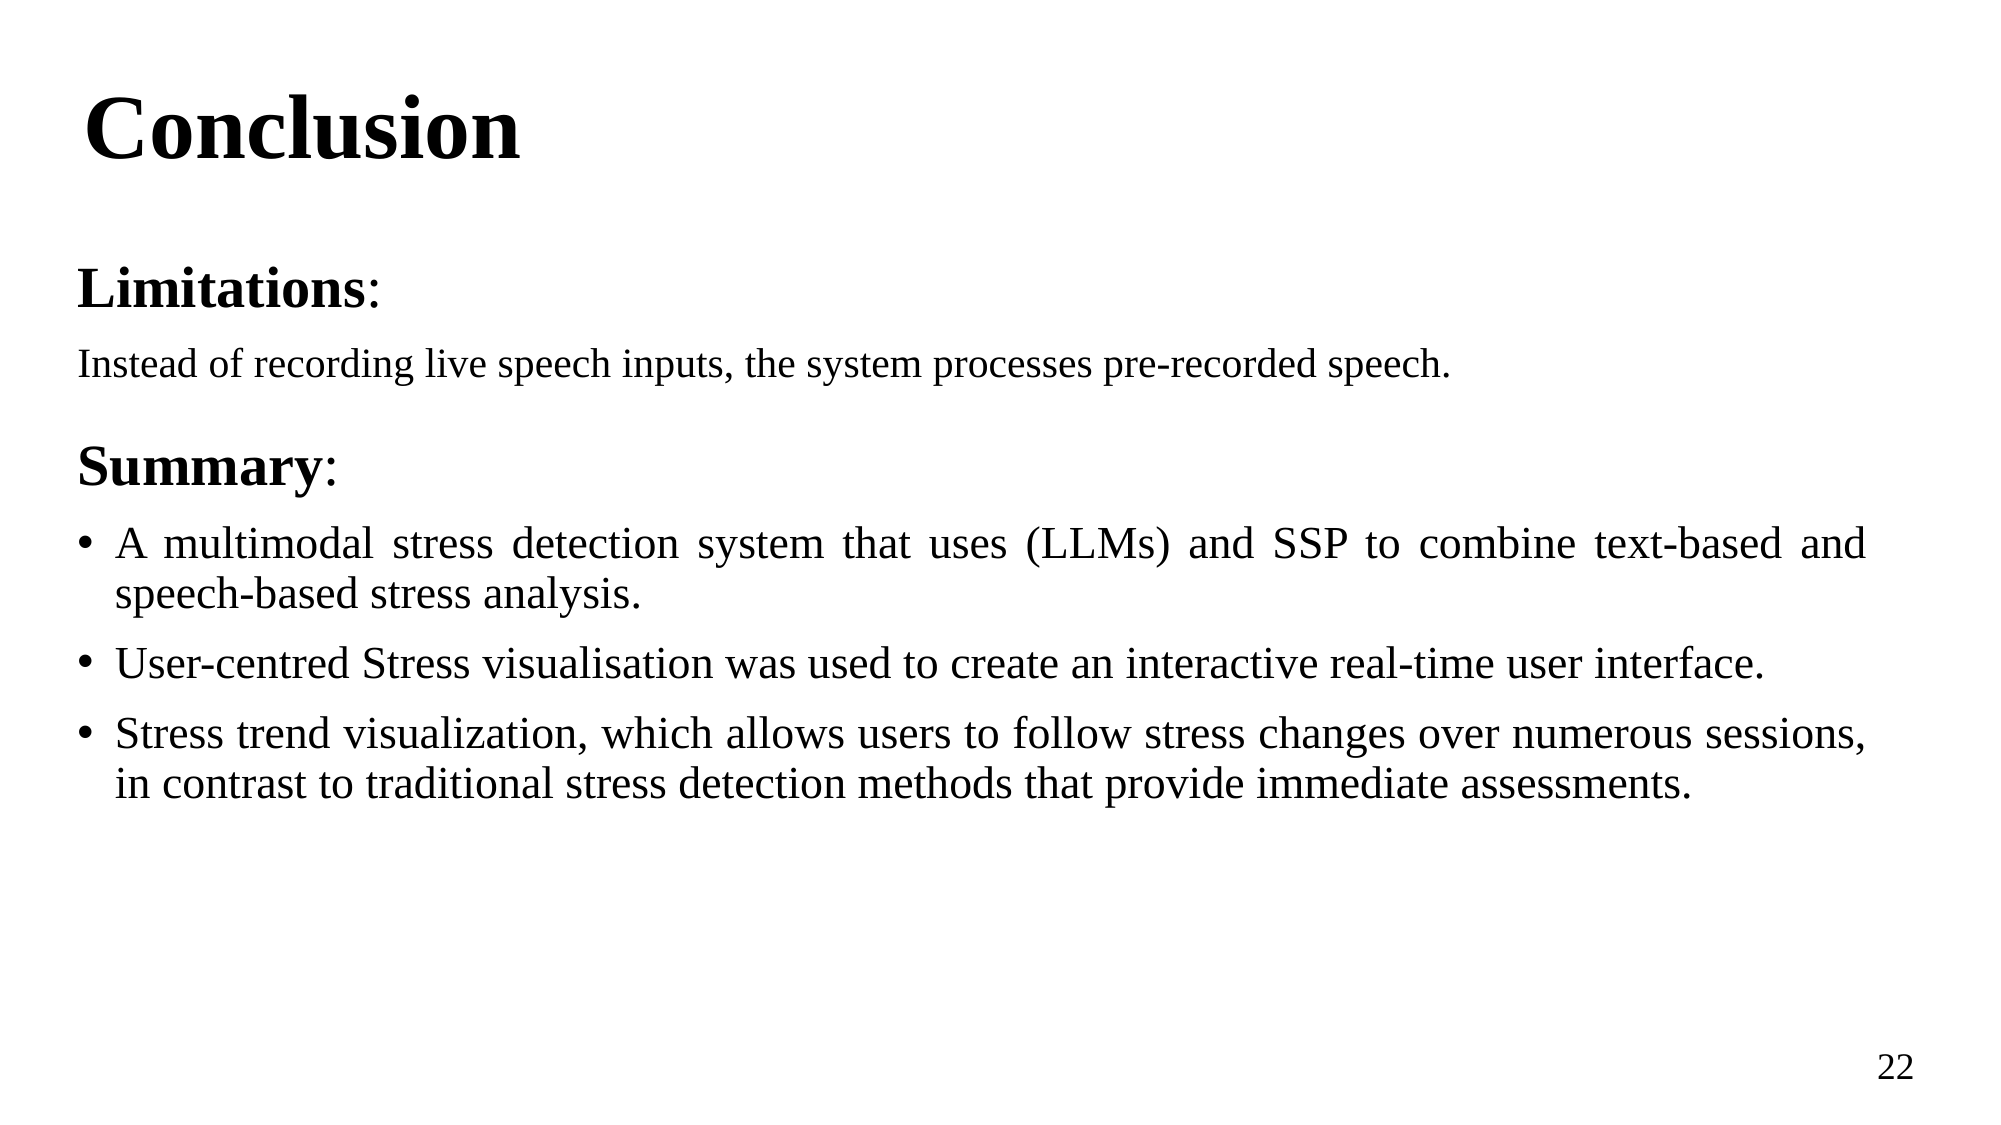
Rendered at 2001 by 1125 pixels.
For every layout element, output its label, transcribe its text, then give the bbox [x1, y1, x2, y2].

text_box 22 [1862, 1034, 1948, 1095]
list Summary: A multimodal stress detection system that uses (LLMs) and SSP to combine text-based and speech-based stress analysis. User-centred Stress visualisation was used to create an interactive real-time user interface. Stress trend visualization, which allows users to follow stress changes over numerous sessions, in contrast to traditional stress detection methods that provide immediate assessments. [62, 428, 1884, 1035]
title Conclusion [68, 62, 1794, 195]
text_box Limitations: Instead of recording live speech inputs, the system processes pre-recorded speech. [62, 250, 1513, 430]
